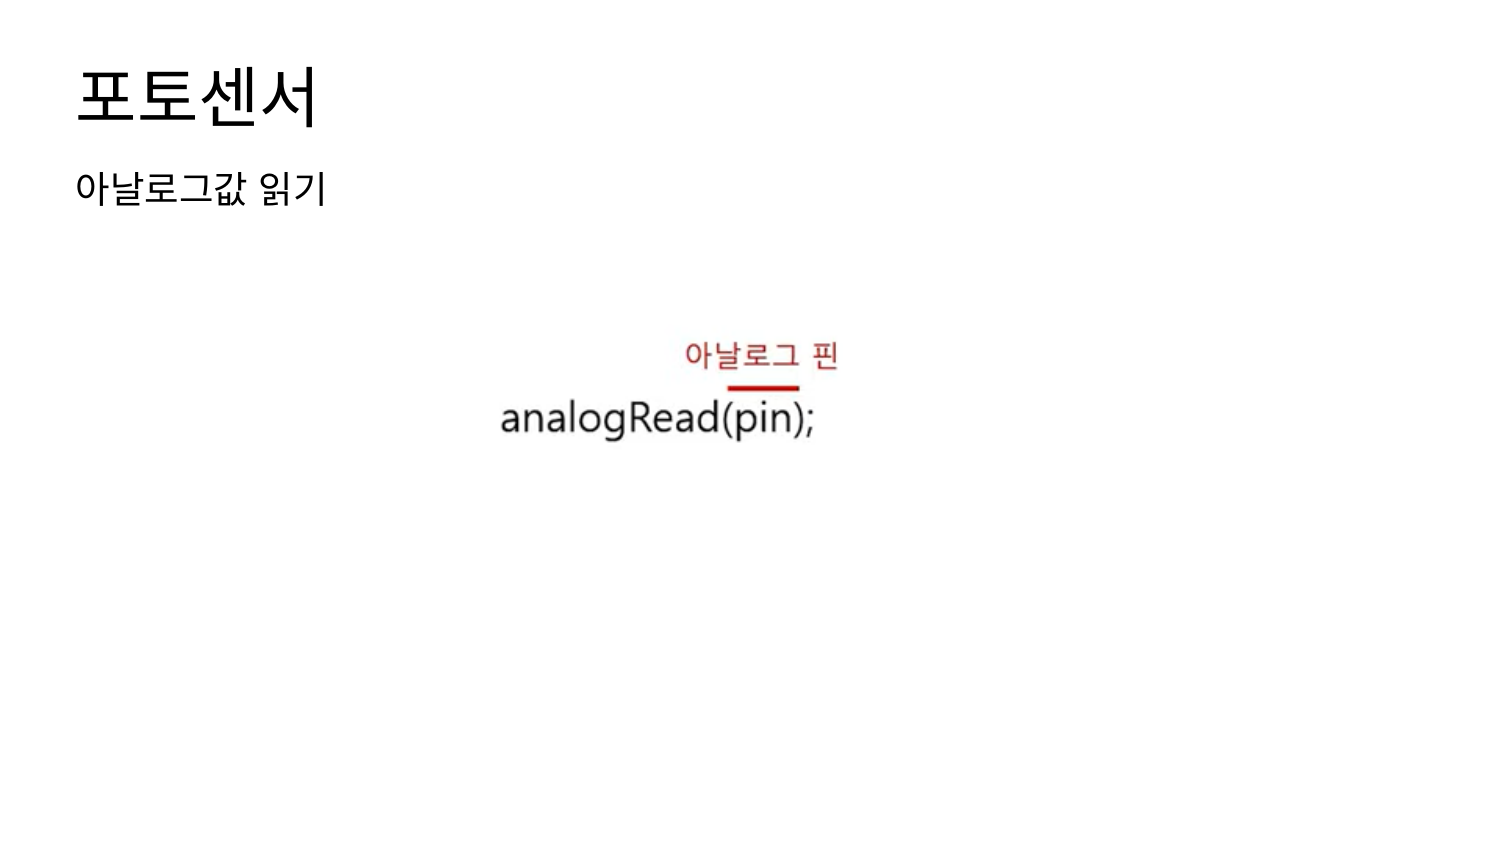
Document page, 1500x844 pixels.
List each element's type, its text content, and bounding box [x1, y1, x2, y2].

text_box 아날로그값 읽기 [60, 158, 861, 219]
text_box 포토센서 [60, 48, 1303, 143]
picture [445, 292, 897, 482]
